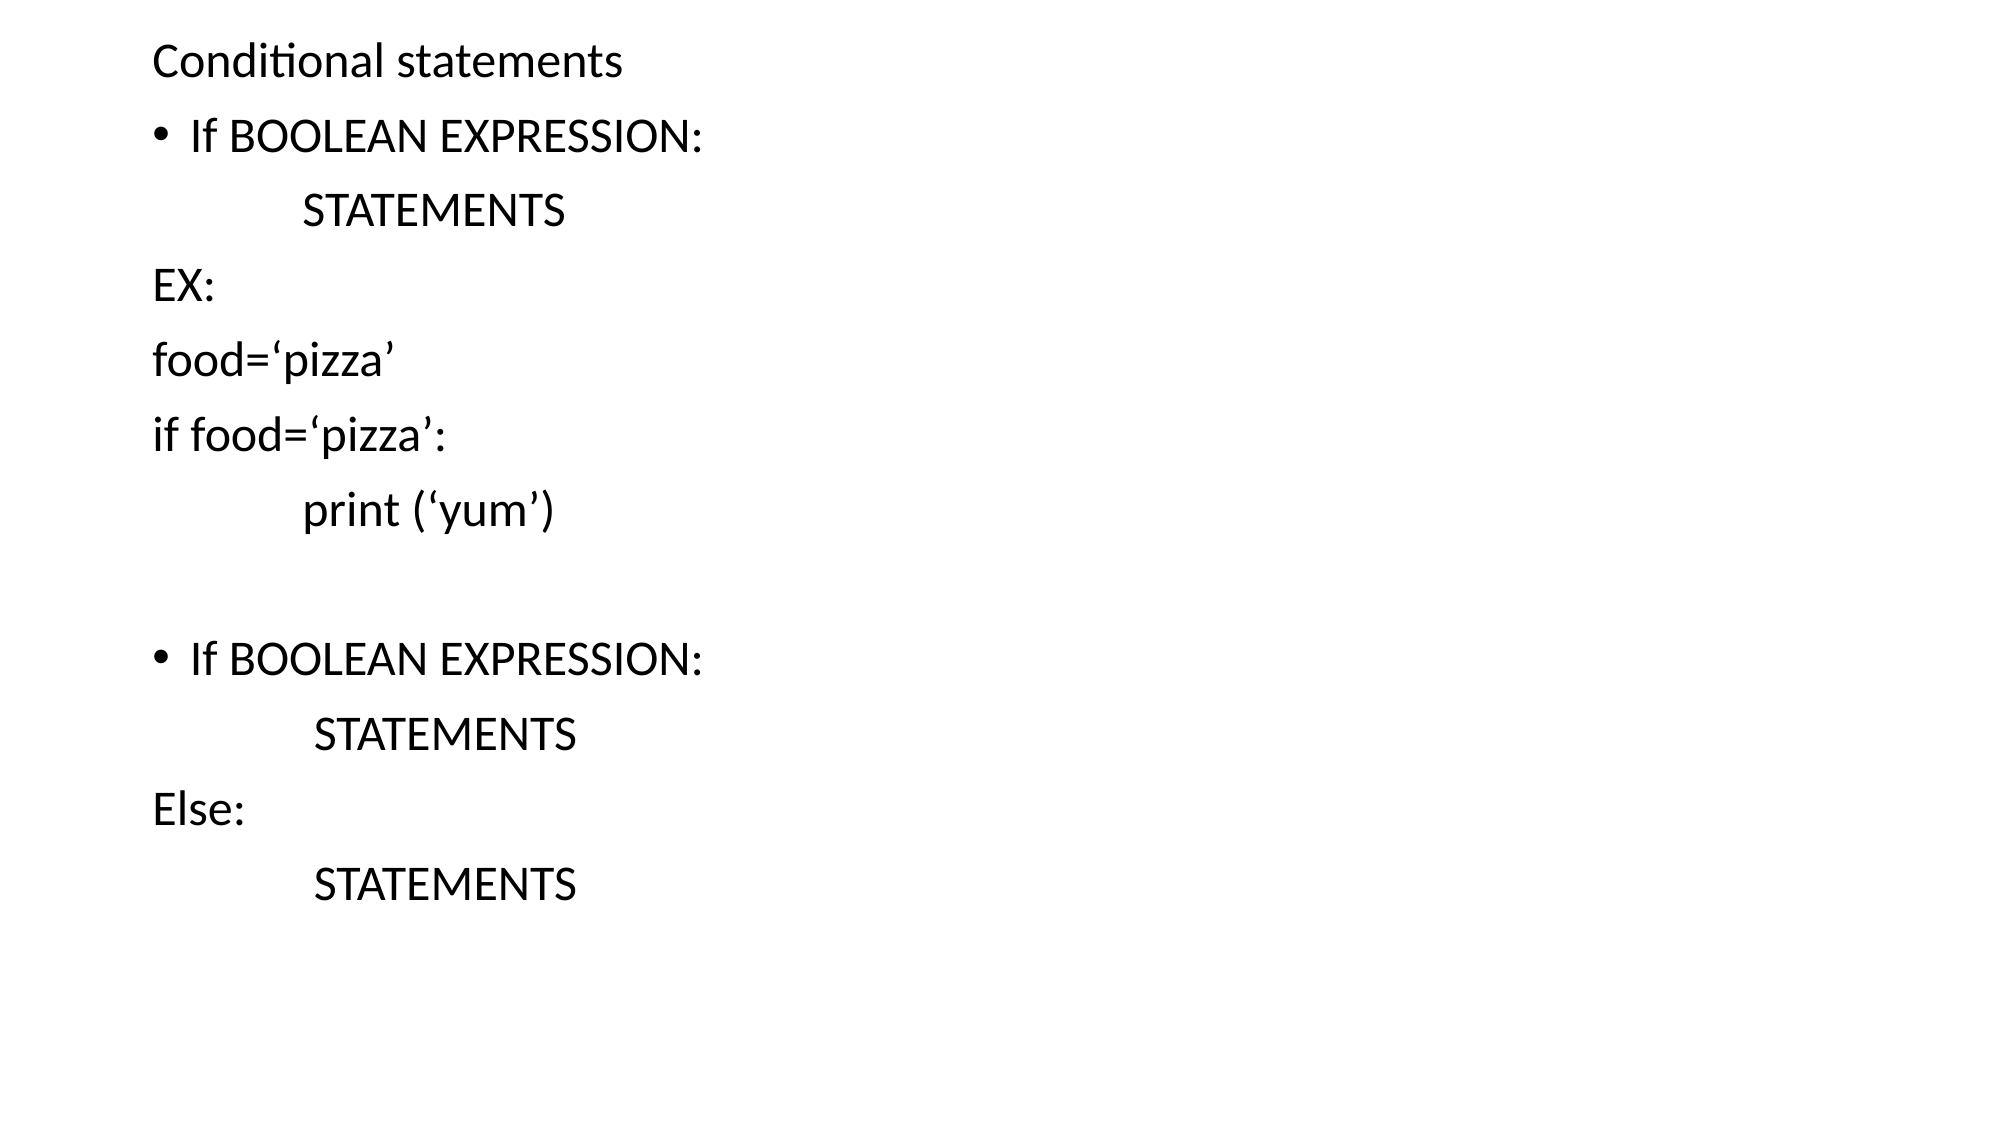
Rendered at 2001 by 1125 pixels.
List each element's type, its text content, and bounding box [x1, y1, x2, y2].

list Conditional statements If BOOLEAN EXPRESSION: STATEMENTS EX: food=‘pizza’ if food=‘pizza’: print (‘yum’) If BOOLEAN EXPRESSION: STATEMENTS Else: STATEMENTS [137, 26, 1863, 1014]
